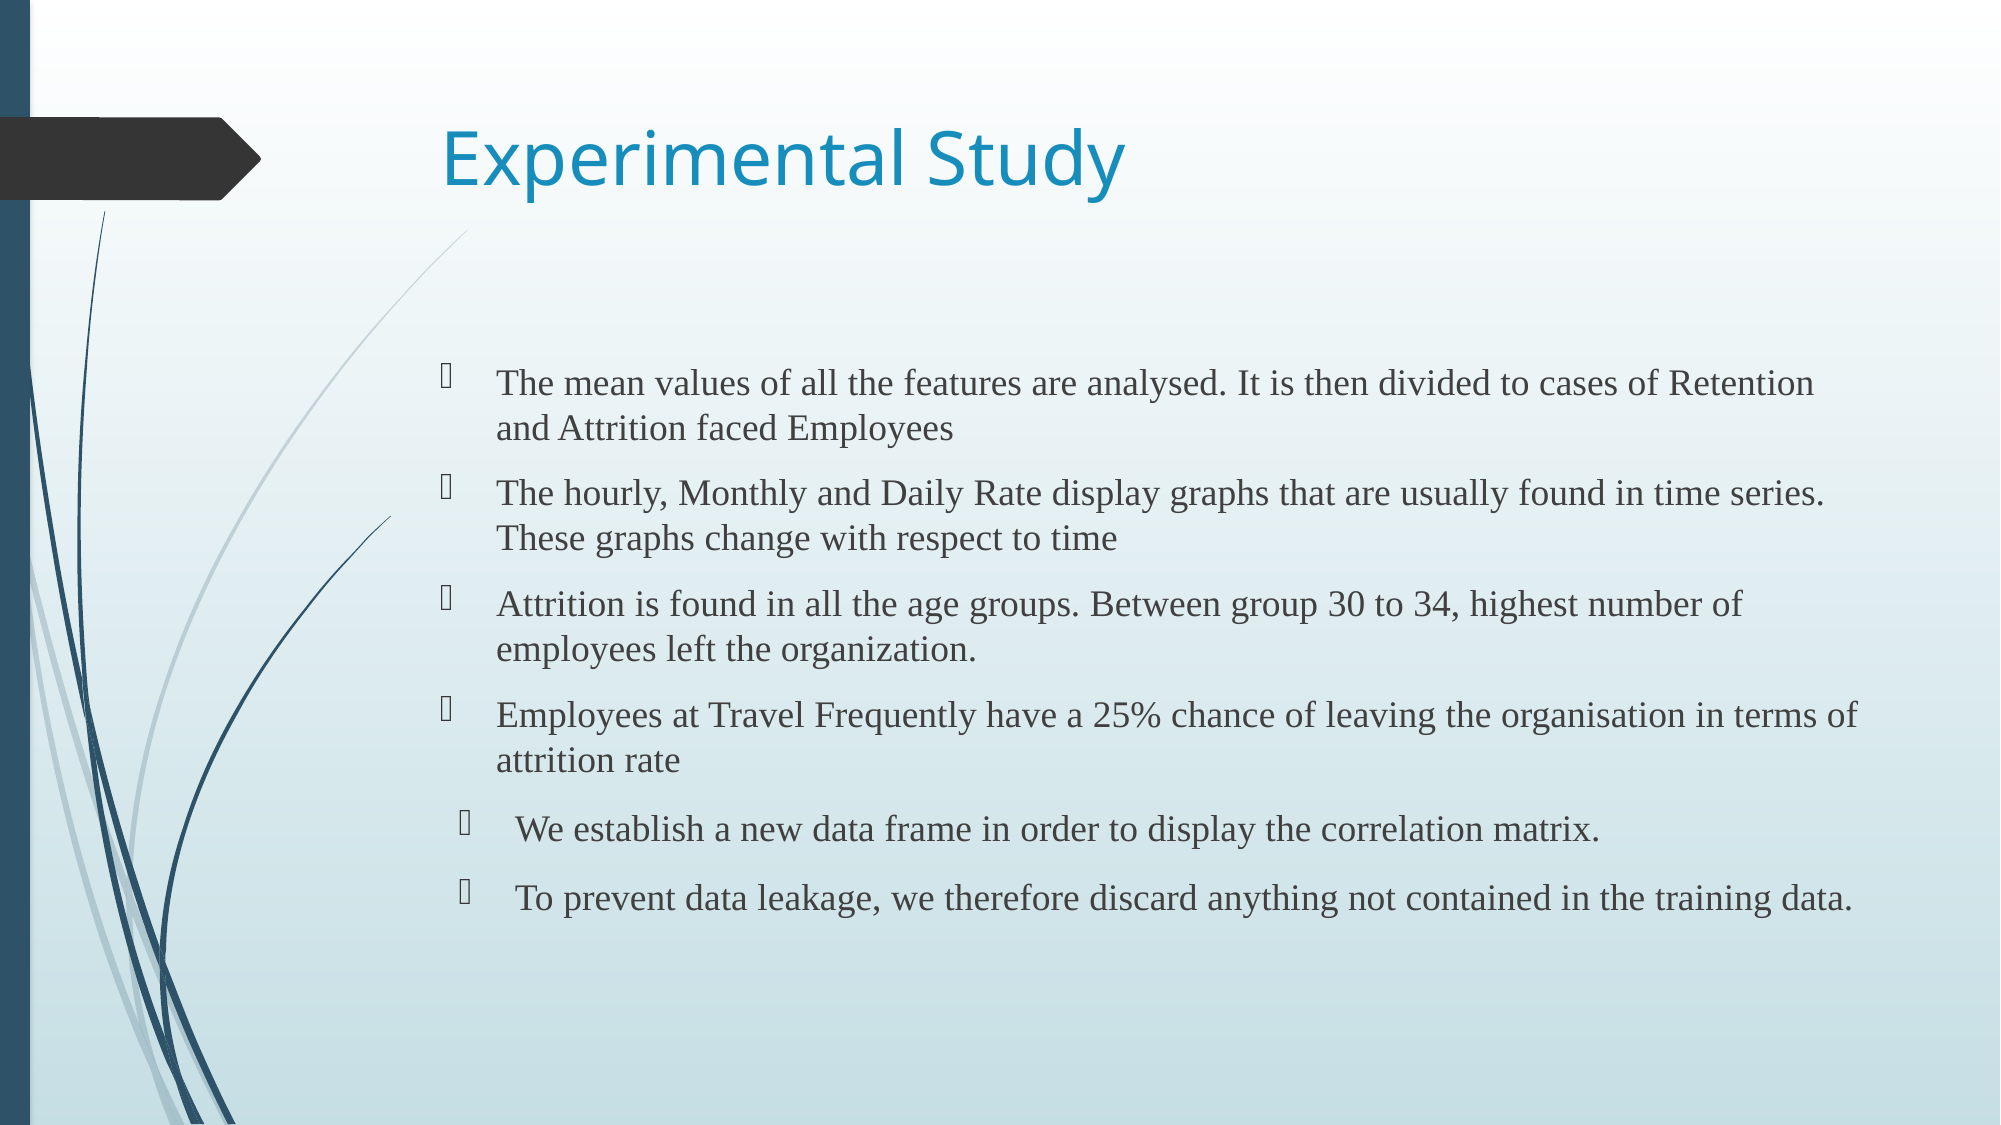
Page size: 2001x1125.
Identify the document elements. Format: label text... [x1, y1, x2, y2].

title Experimental Study [425, 102, 1888, 313]
list The mean values of all the features are analysed. It is then divided to cases of Retention and Attrition faced Employees The hourly, Monthly and Daily Rate display graphs that are usually found in time series. These graphs change with respect to time Attrition is found in all the age groups. Between group 30 to 34, highest number of employees left the organization. Employees at Travel Frequently have a 25% chance of leaving the organisation in terms of attrition rate We establish a new data frame in order to display the correlation matrix. To prevent data leakage, we therefore discard anything not contained in the training data. [424, 350, 1888, 970]
